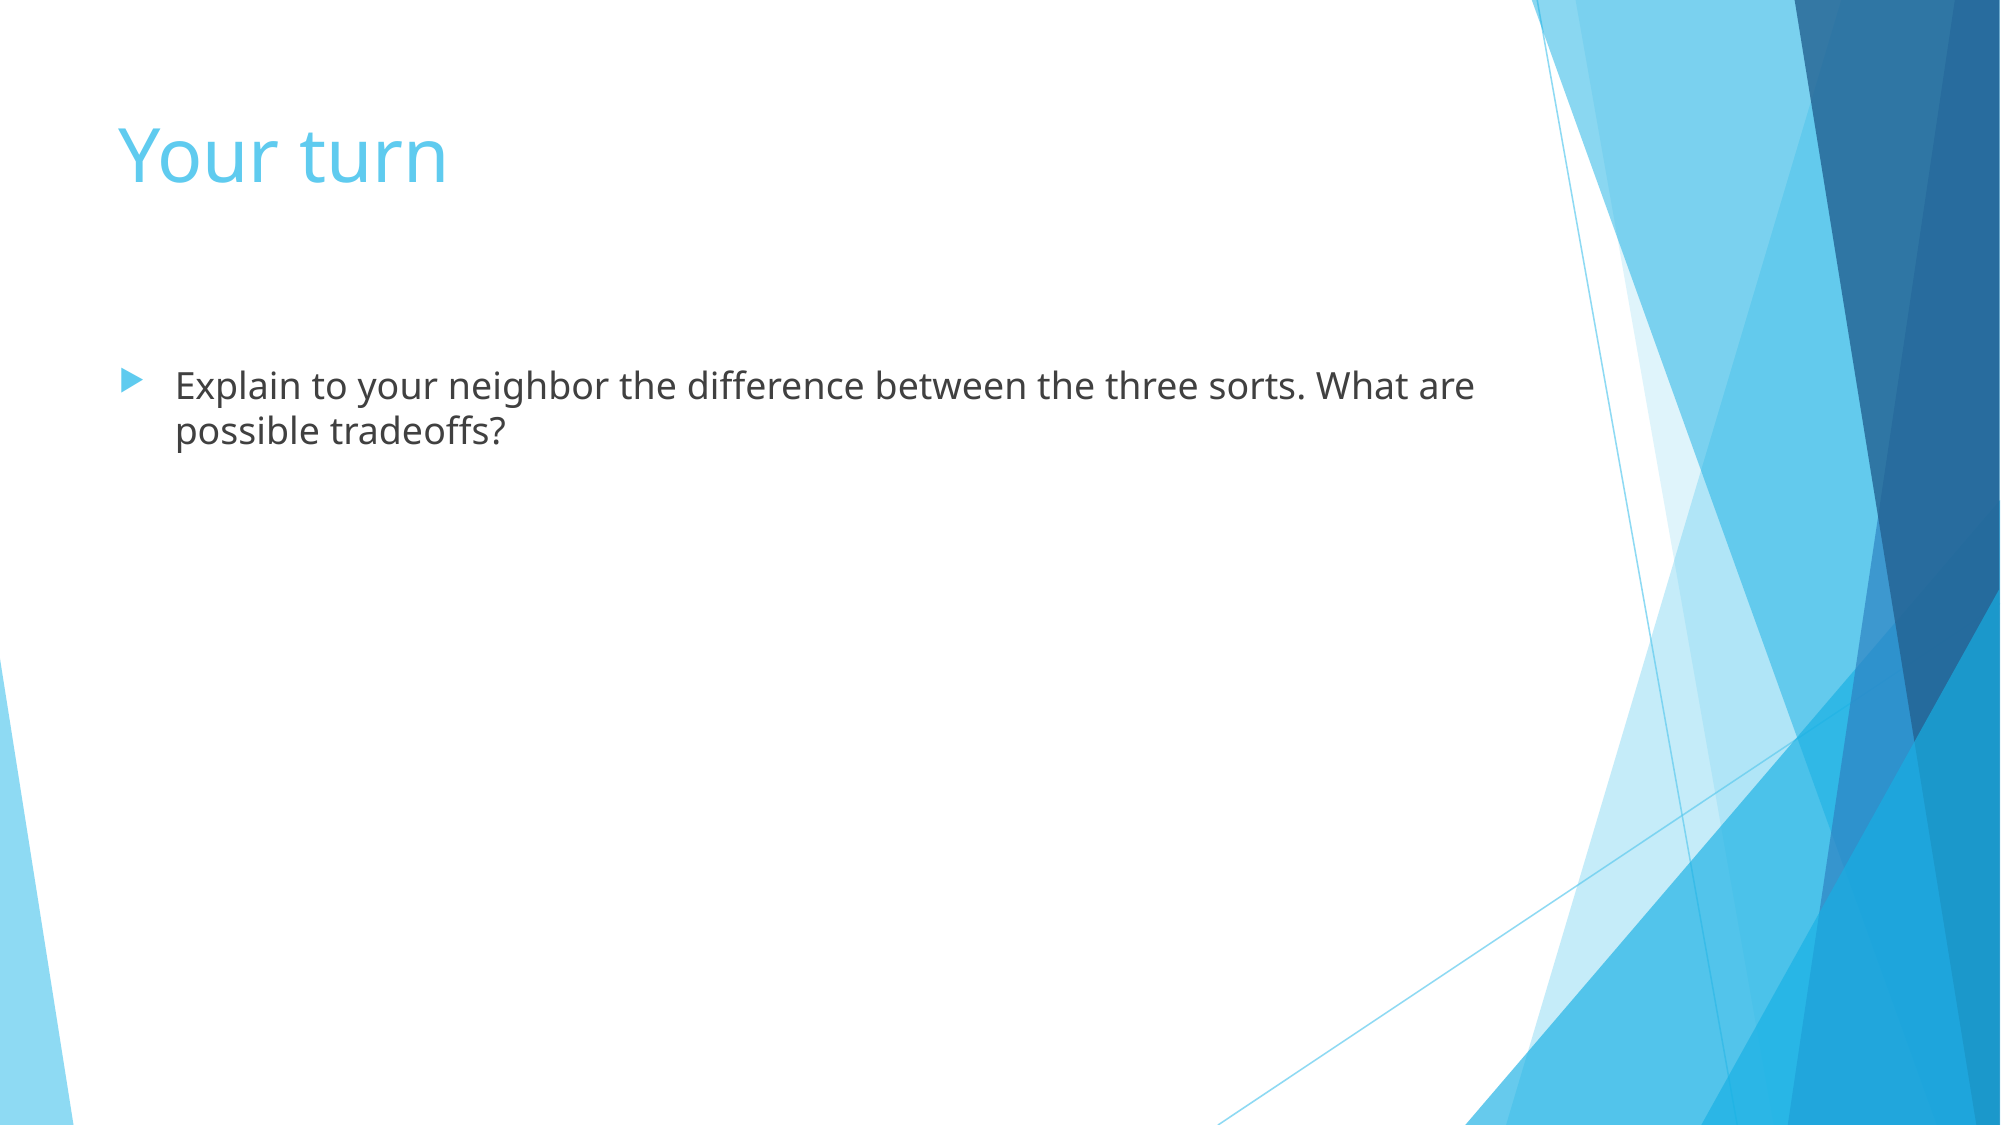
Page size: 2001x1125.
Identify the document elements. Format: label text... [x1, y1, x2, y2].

list Explain to your neighbor the difference between the three sorts. What are possible tradeoffs? [110, 353, 1522, 992]
title Your turn [110, 99, 1522, 318]
